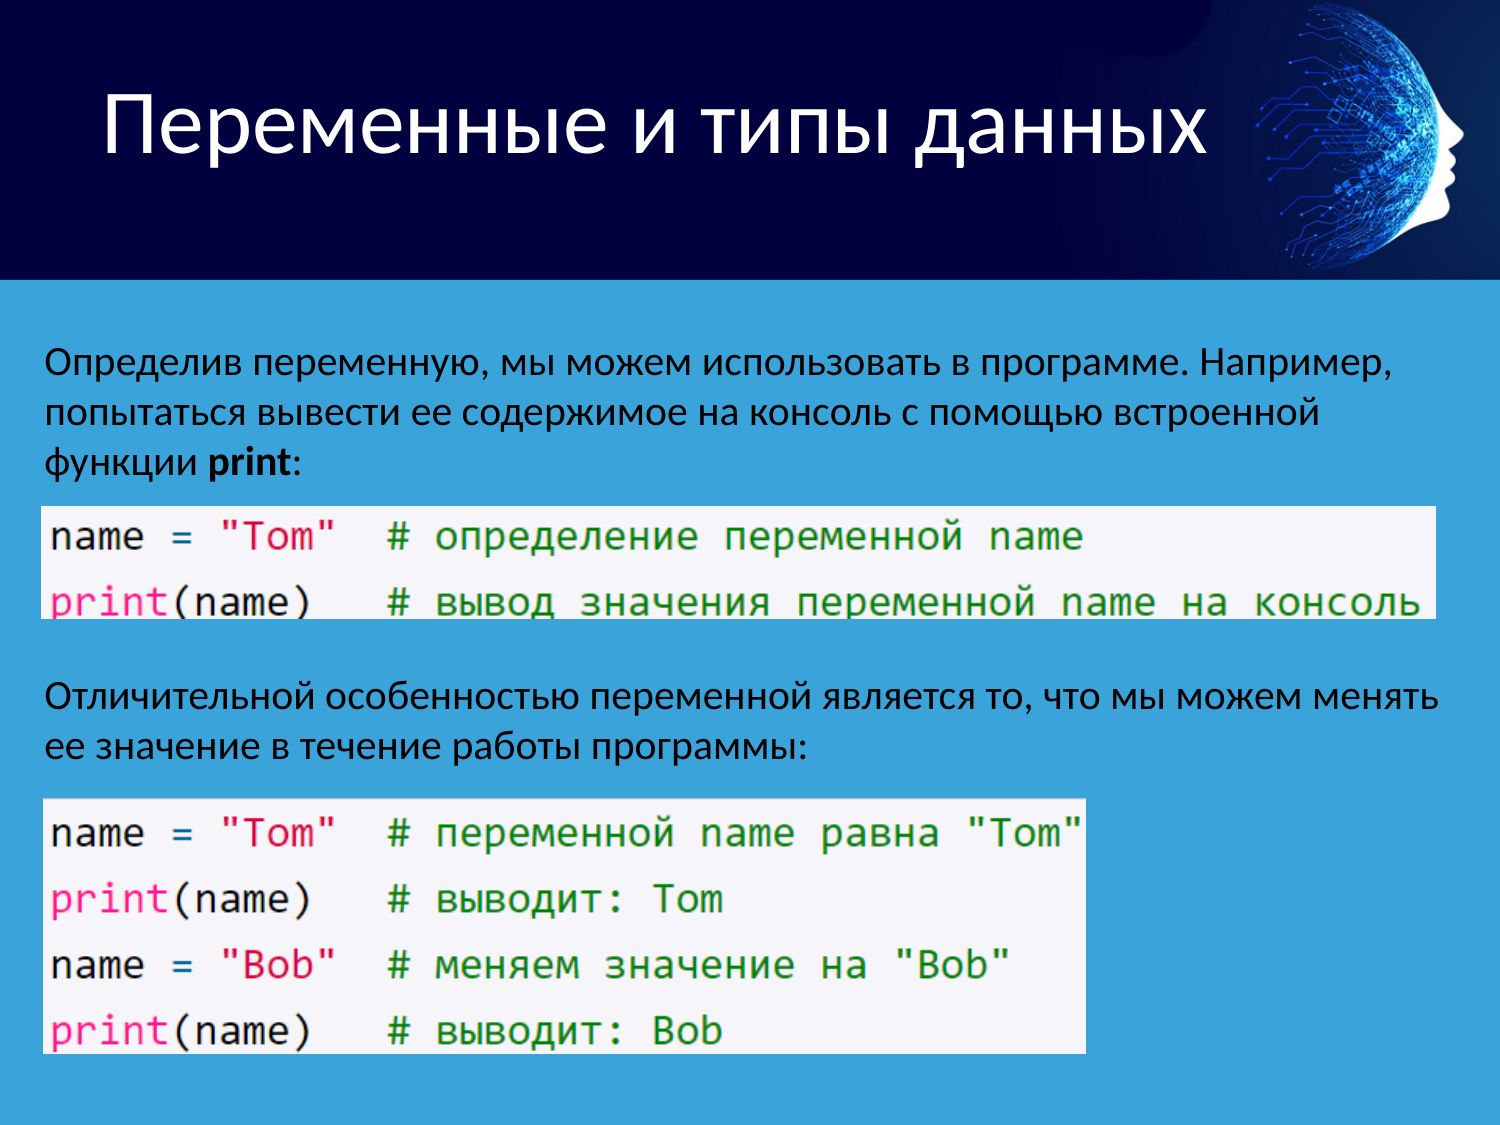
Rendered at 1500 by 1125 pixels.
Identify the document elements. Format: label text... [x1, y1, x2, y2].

title Переменные и типы данных [41, 30, 1270, 203]
list Определив переменную, мы можем использовать в программе. Например, попытаться вывести ее содержимое на консоль с помощью встроенной функции print: Отличительной особенностью переменной является то, что мы можем менять ее значение в течение работы программы: [29, 326, 1459, 1035]
picture [0, 0, 1500, 1125]
